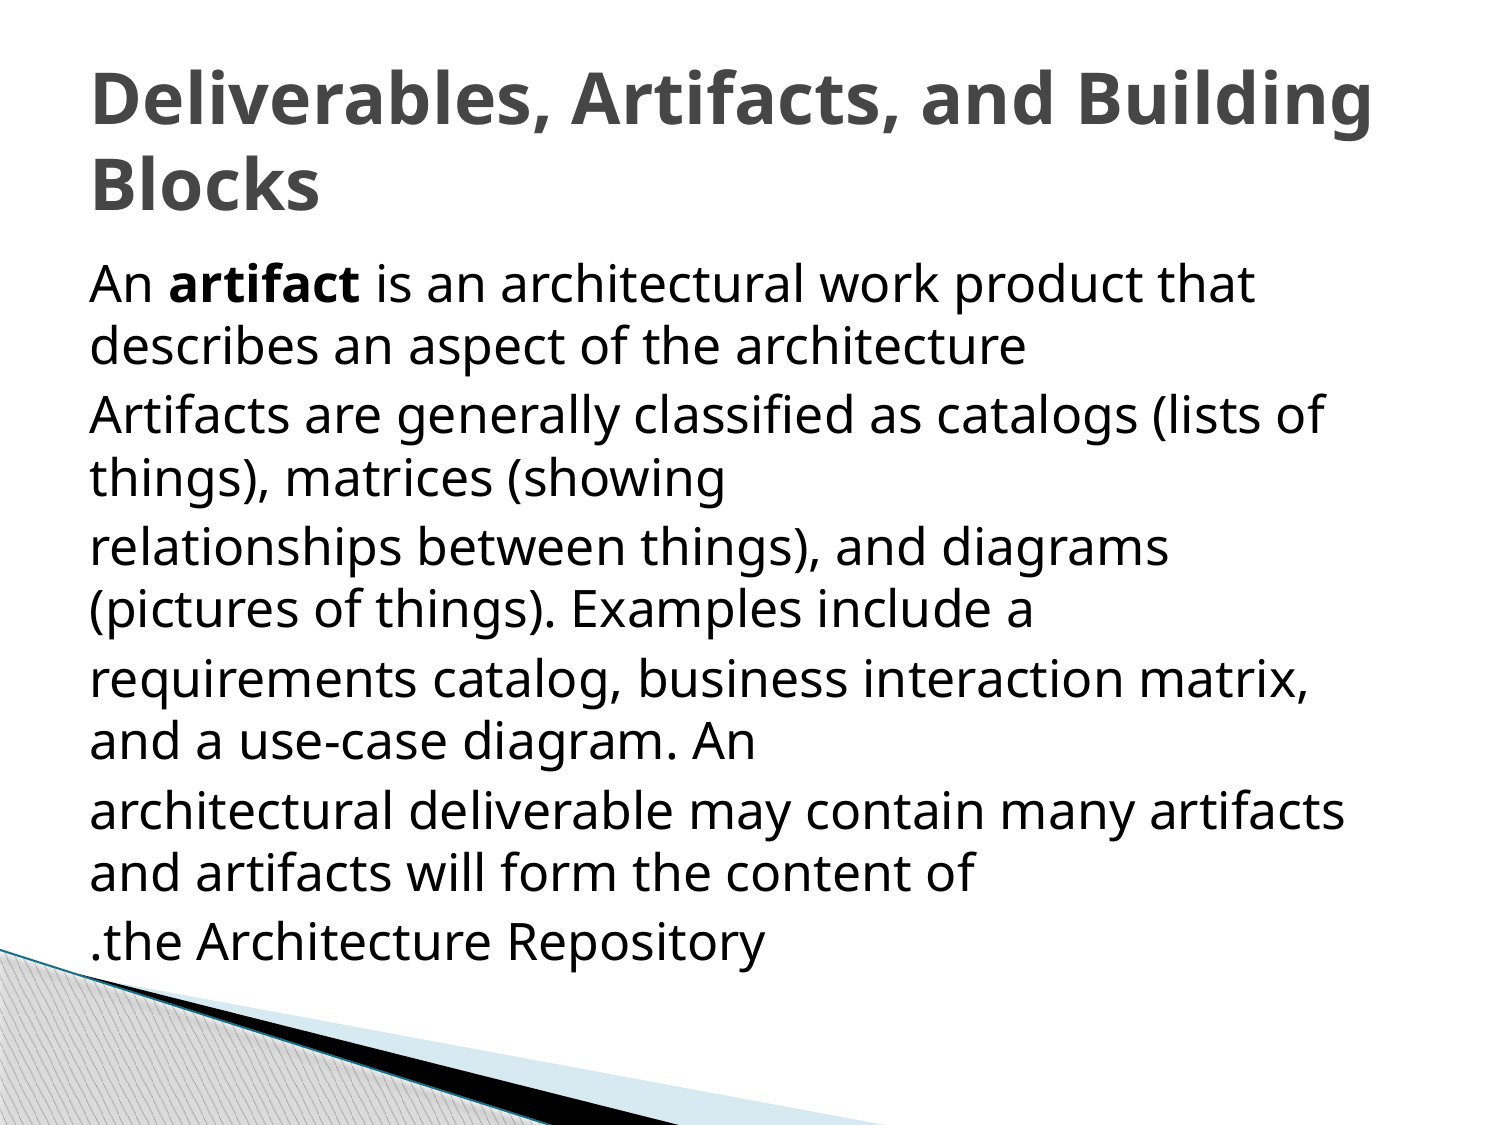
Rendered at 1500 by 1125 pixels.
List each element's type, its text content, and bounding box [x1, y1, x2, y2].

list An artifact is an architectural work product that describes an aspect of the architecture Artifacts are generally classified as catalogs (lists of things), matrices (showing relationships between things), and diagrams (pictures of things). Examples include a requirements catalog, business interaction matrix, and a use-case diagram. An architectural deliverable may contain many artifacts and artifacts will form the content of the Architecture Repository. [75, 243, 1425, 986]
title Deliverables, Artifacts, and Building Blocks [75, 45, 1425, 233]
